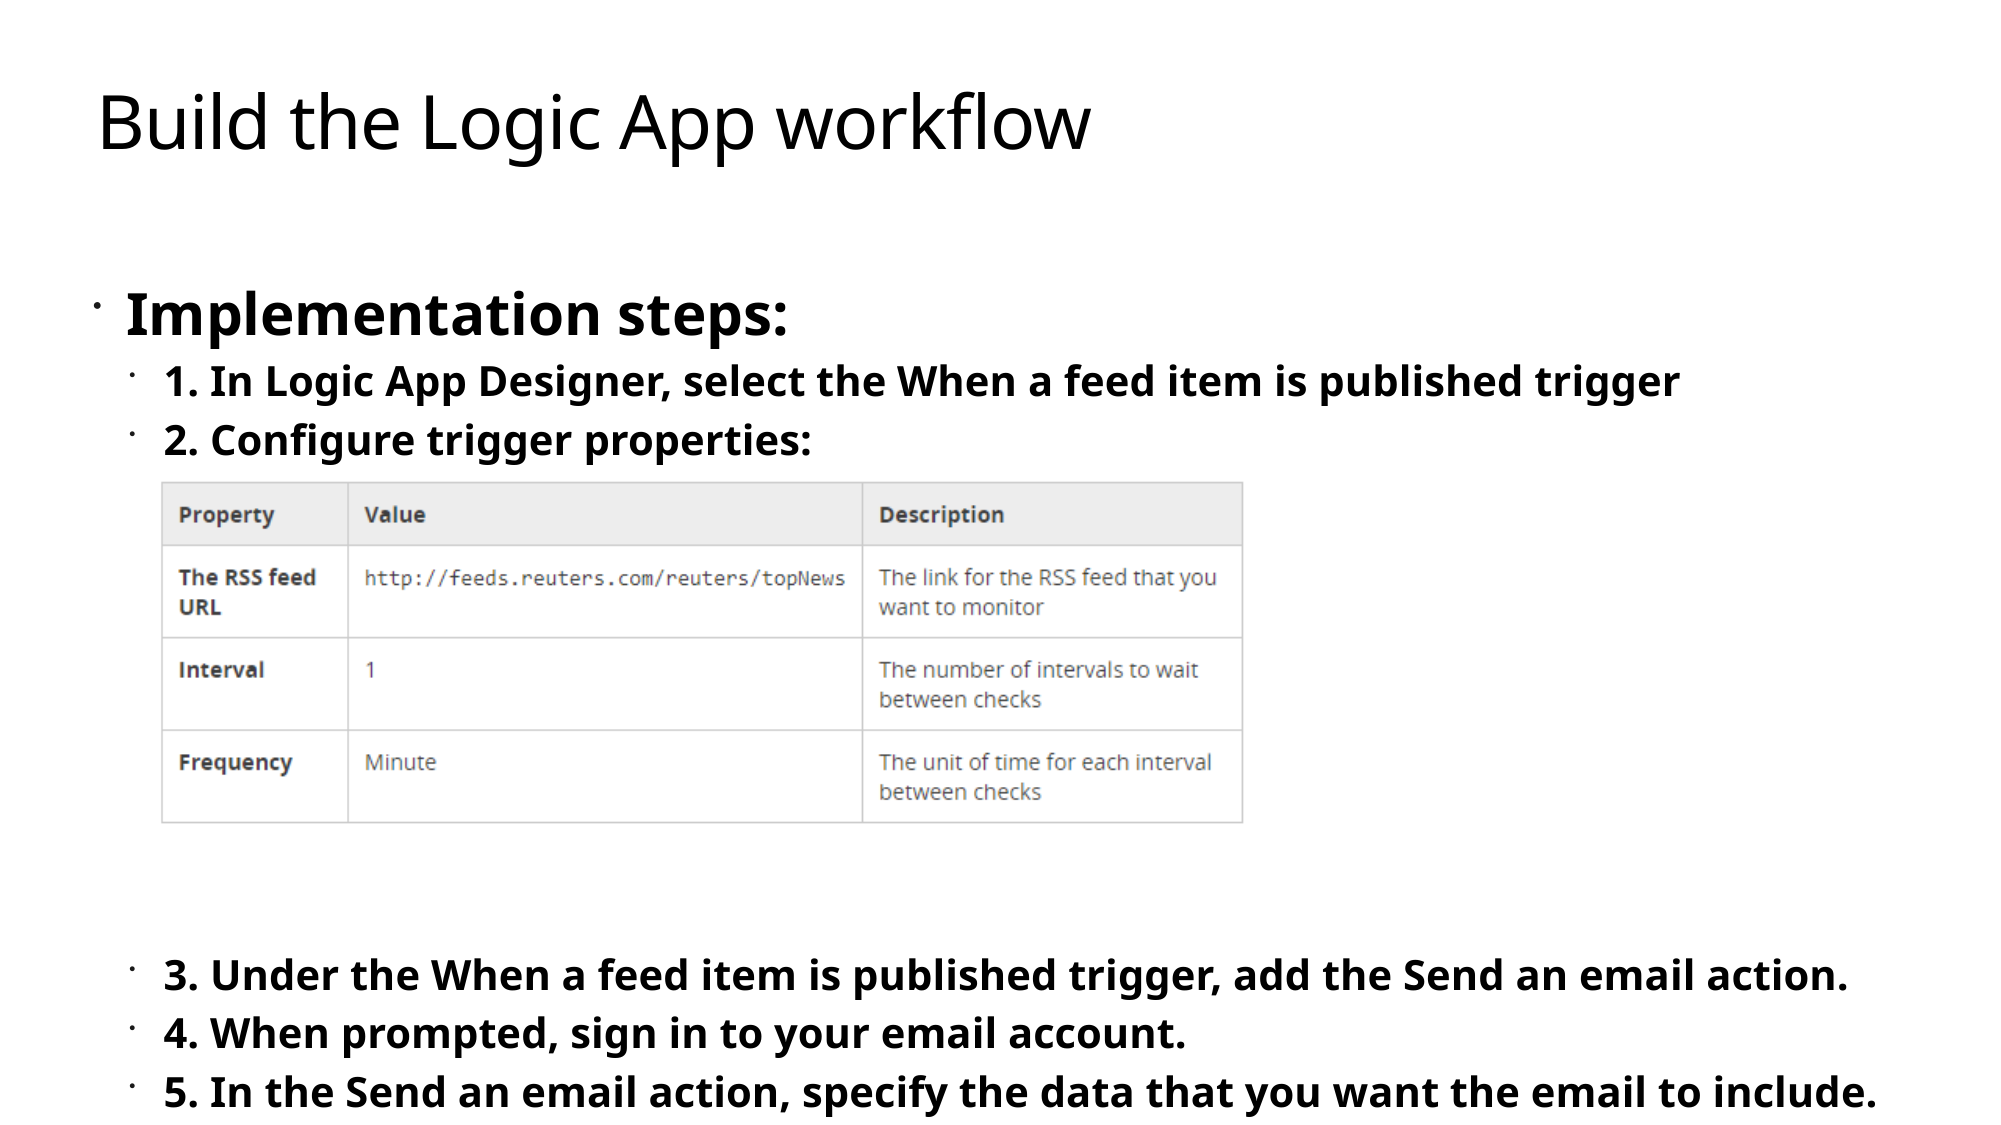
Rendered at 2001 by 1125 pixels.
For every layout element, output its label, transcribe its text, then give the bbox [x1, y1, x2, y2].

list Implementation steps: 1. In Logic App Designer, select the When a feed item is published trigger 2. Configure trigger properties: 3. Under the When a feed item is published trigger, add the Send an email action. 4. When prompted, sign in to your email account. 5. In the Send an email action, specify the data that you want the email to include. 6. Save the logic app. [88, 276, 1896, 1125]
title Build the Logic App workflow [96, 75, 1904, 166]
picture [149, 468, 1256, 833]
